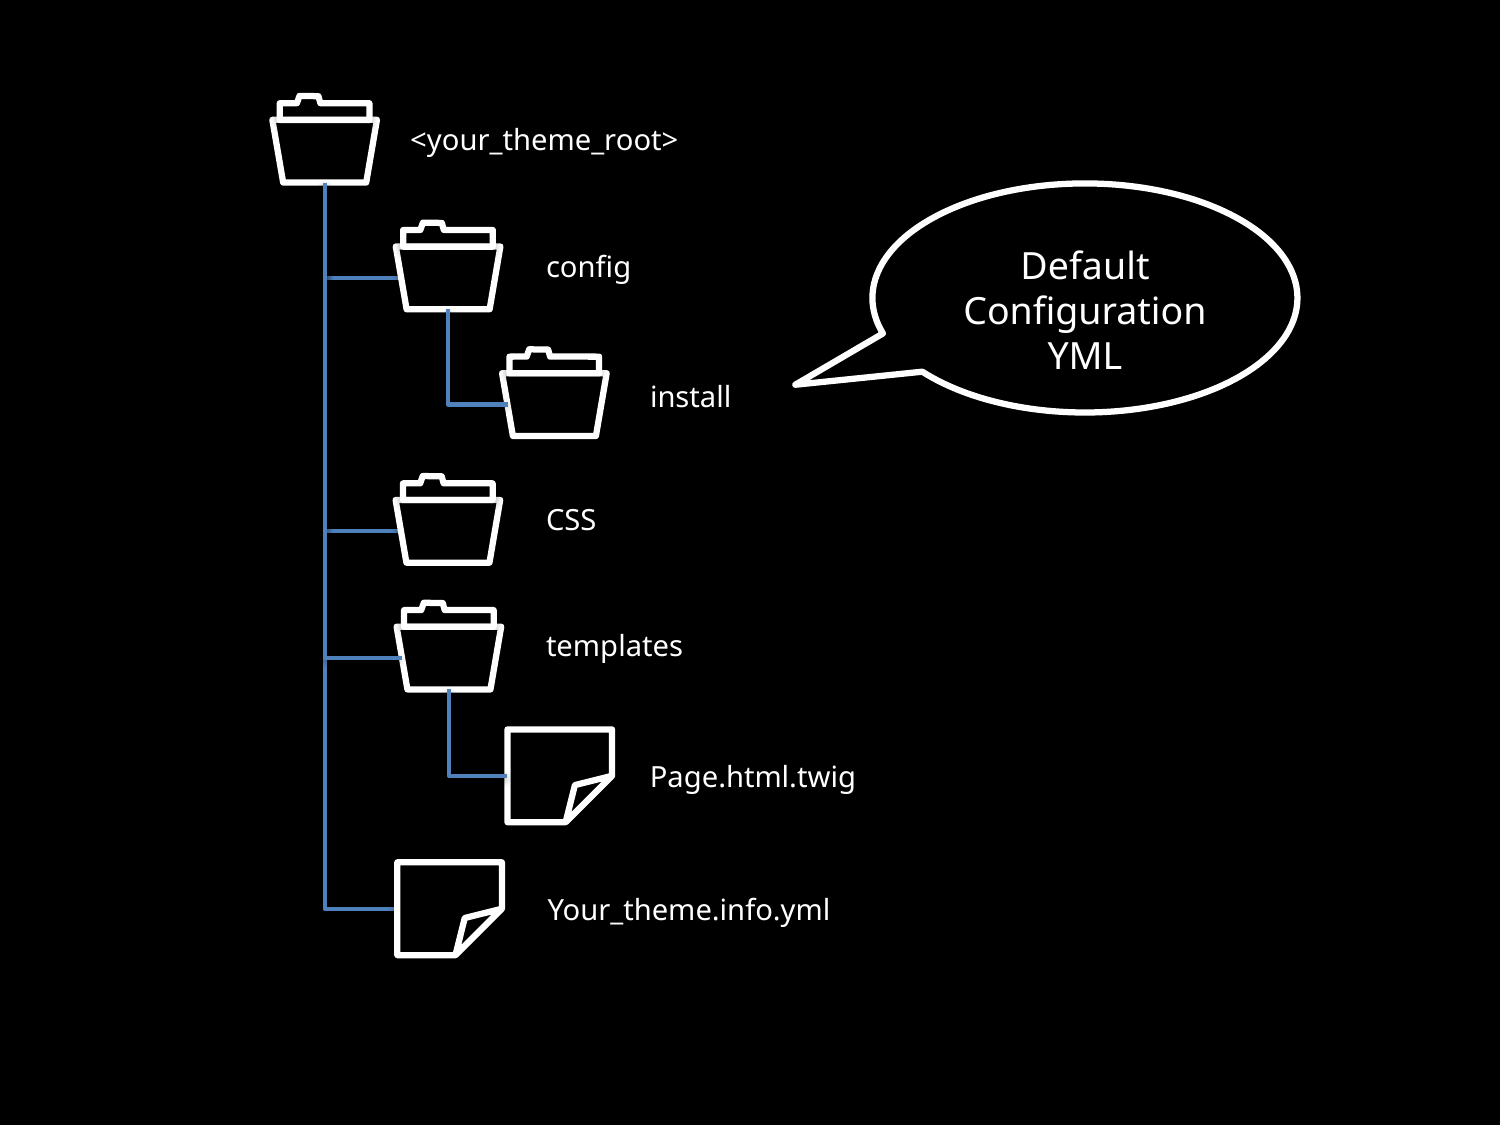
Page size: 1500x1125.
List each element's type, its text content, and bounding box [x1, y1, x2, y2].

text_box [0, 56, 1498, 1007]
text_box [395, 475, 501, 563]
text_box Page.html.twig [635, 751, 1048, 802]
text_box Default Configuration YML [853, 180, 1301, 416]
text_box CSS [531, 494, 975, 544]
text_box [434, 703, 522, 763]
text_box [396, 861, 503, 956]
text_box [272, 95, 840, 183]
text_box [125, 381, 602, 460]
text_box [0, 509, 725, 583]
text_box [314, 191, 411, 269]
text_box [188, 318, 538, 379]
text_box [506, 728, 613, 823]
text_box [395, 222, 501, 310]
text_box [531, 349, 1048, 437]
text_box Your_theme.info.yml [532, 883, 977, 934]
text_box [396, 602, 975, 690]
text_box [429, 326, 526, 379]
